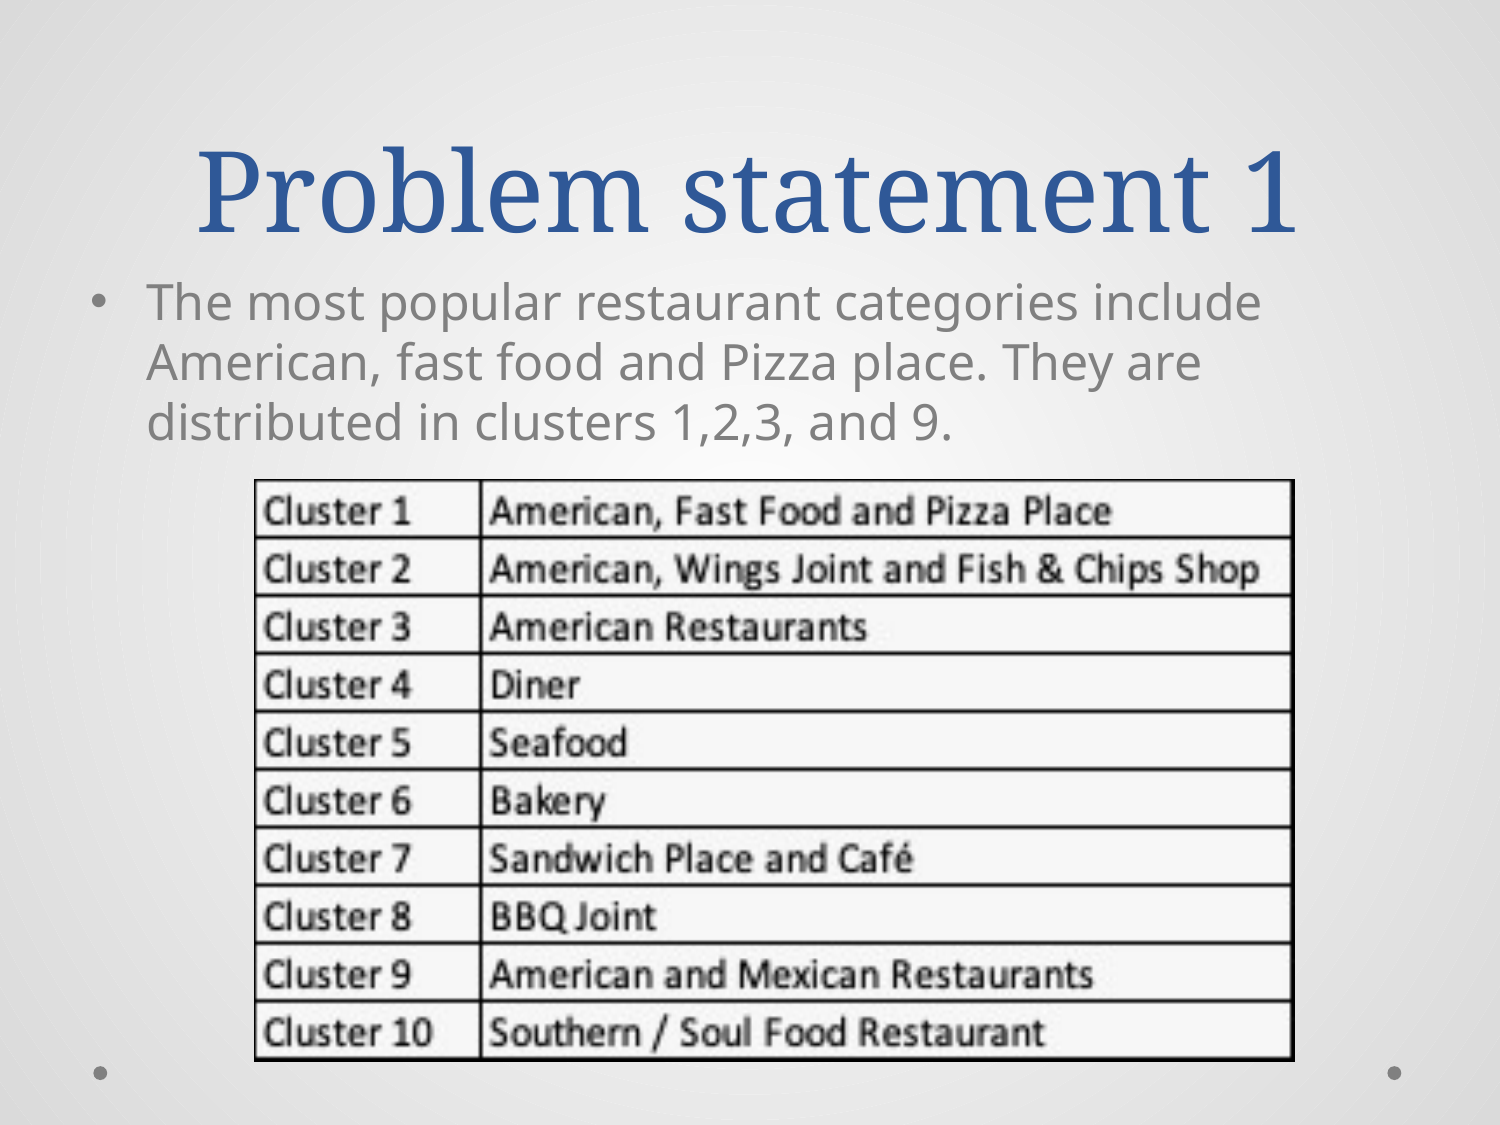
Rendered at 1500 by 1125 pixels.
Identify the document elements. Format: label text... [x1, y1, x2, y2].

picture [254, 478, 1295, 1062]
list The most popular restaurant categories include American, fast food and Pizza place. They are distributed in clusters 1,2,3, and 9. [75, 262, 1425, 1005]
title Problem statement 1 [75, 0, 1425, 262]
